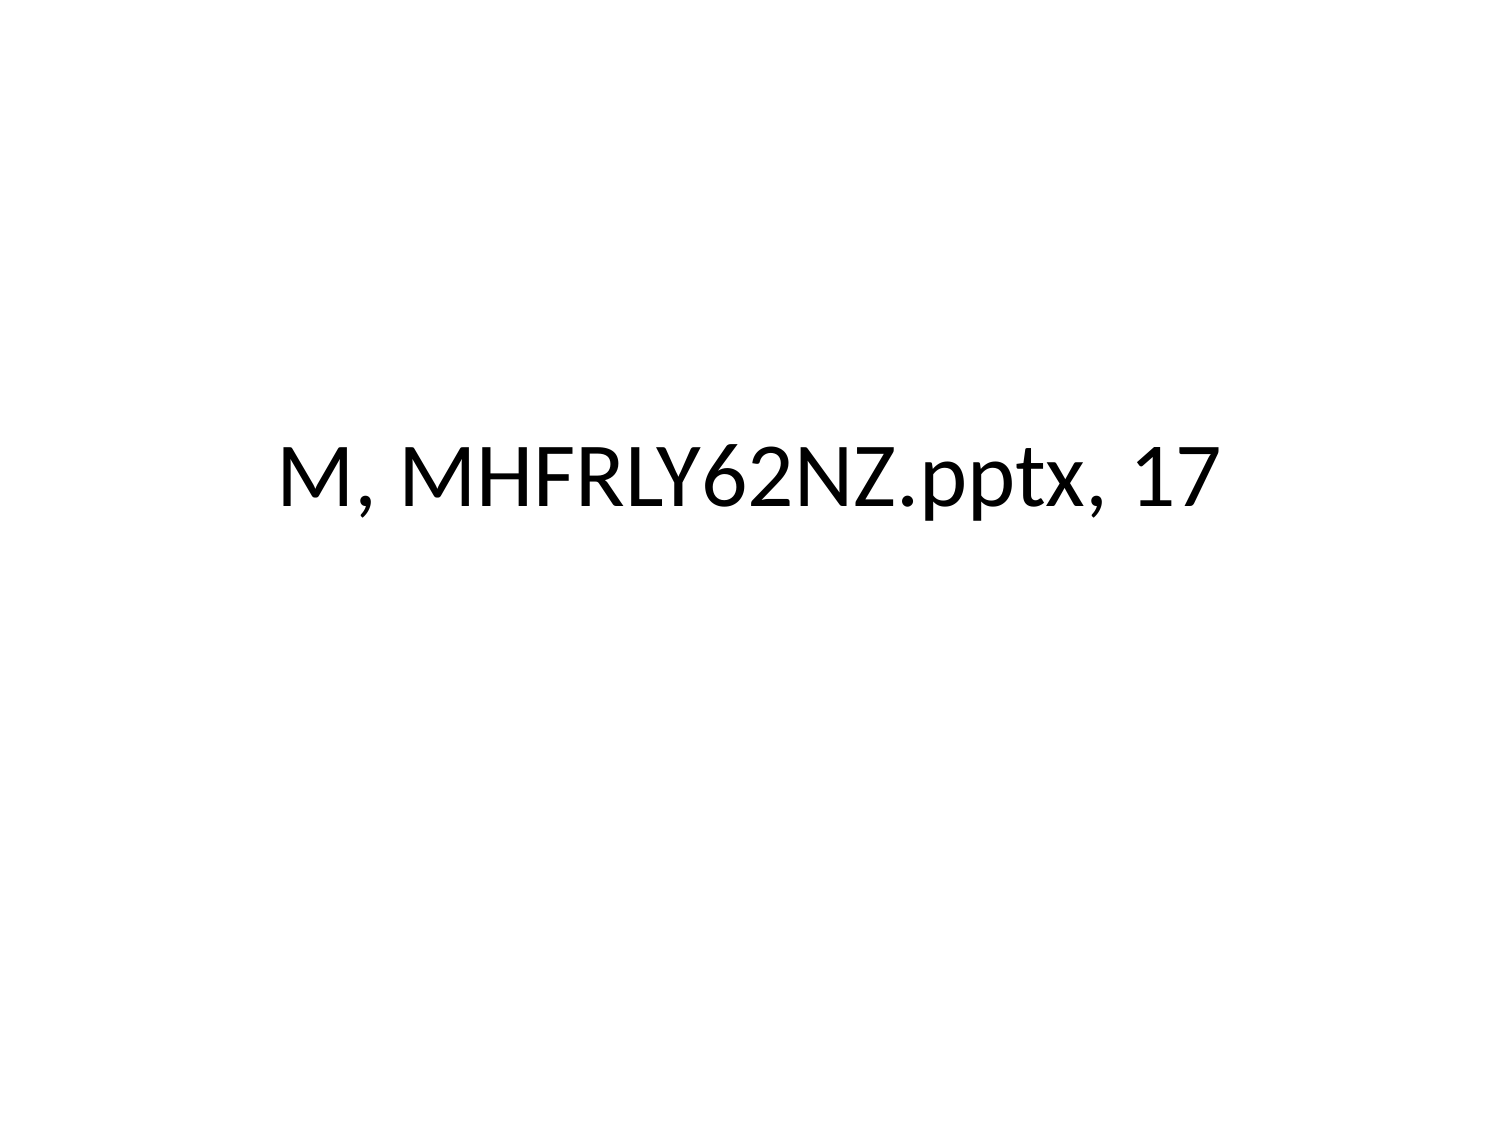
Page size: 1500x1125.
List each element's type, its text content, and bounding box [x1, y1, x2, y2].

title M, MHFRLY62NZ.pptx, 17 [112, 349, 1388, 591]
